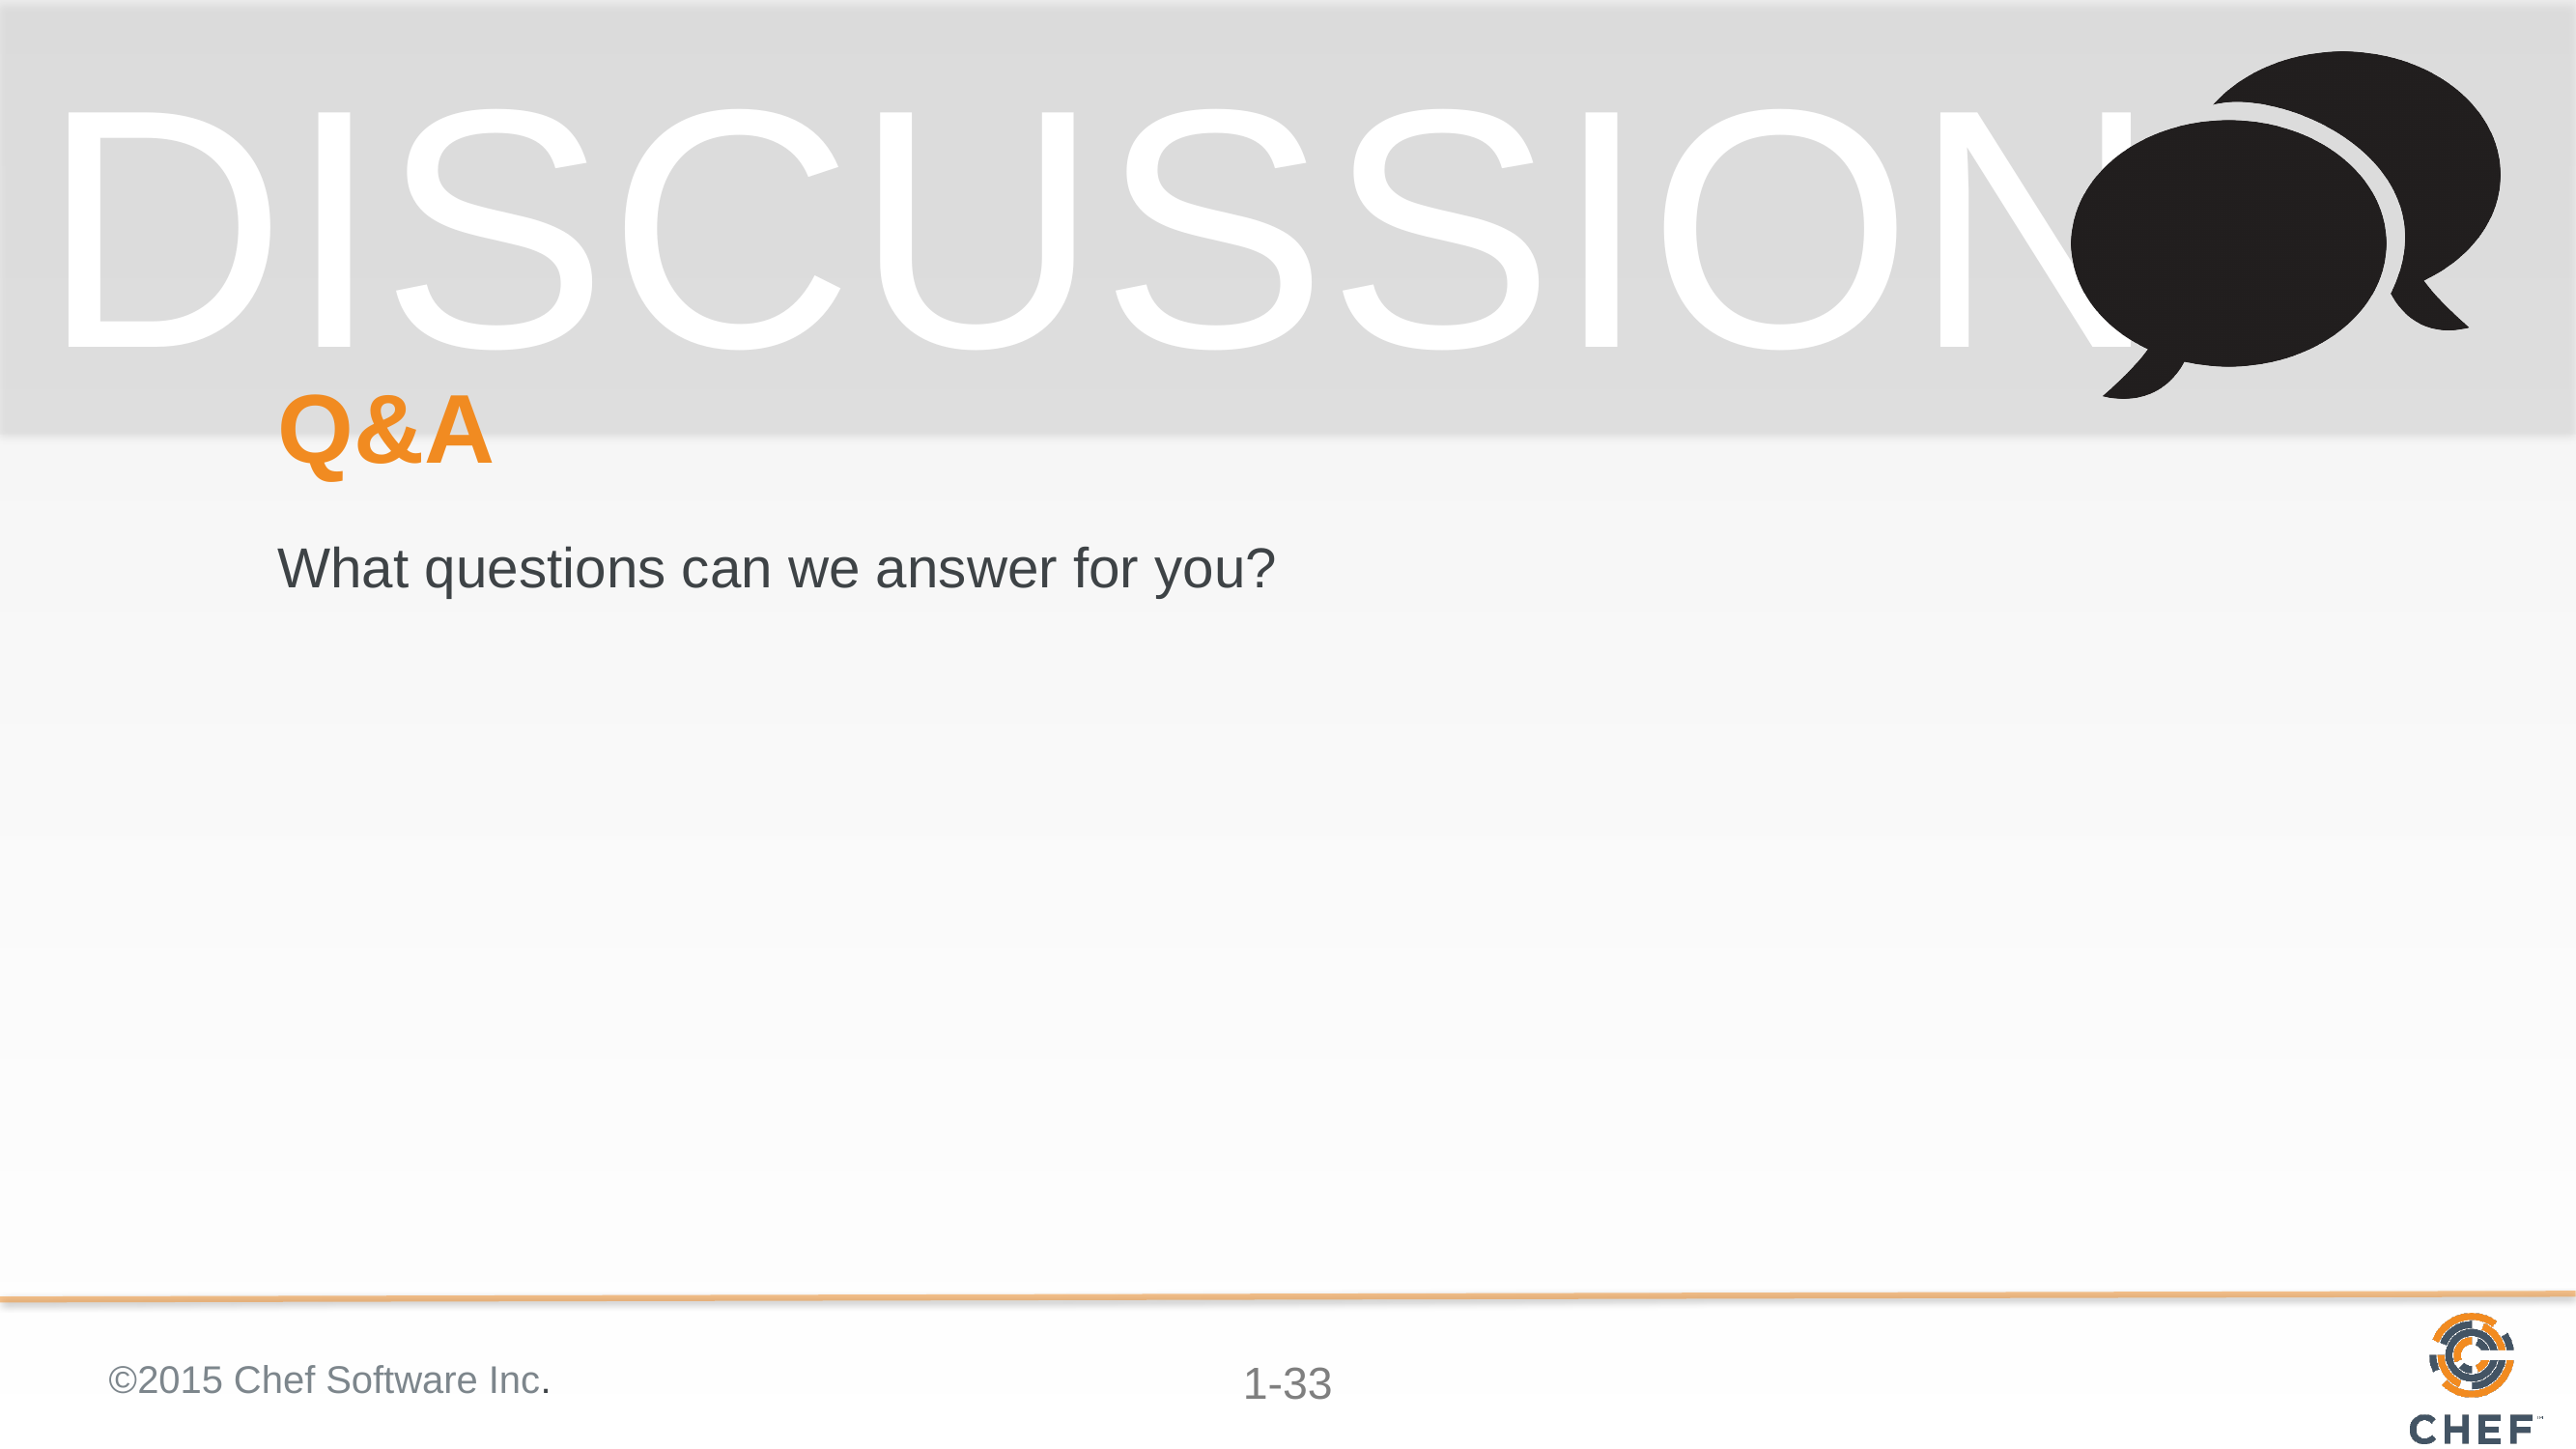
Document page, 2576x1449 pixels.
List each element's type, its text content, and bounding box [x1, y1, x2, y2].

picture [2399, 1297, 2551, 1449]
picture [2071, 51, 2517, 399]
subtitle What questions can we answer for you? [263, 516, 2218, 921]
title Q&A [263, 363, 2218, 499]
